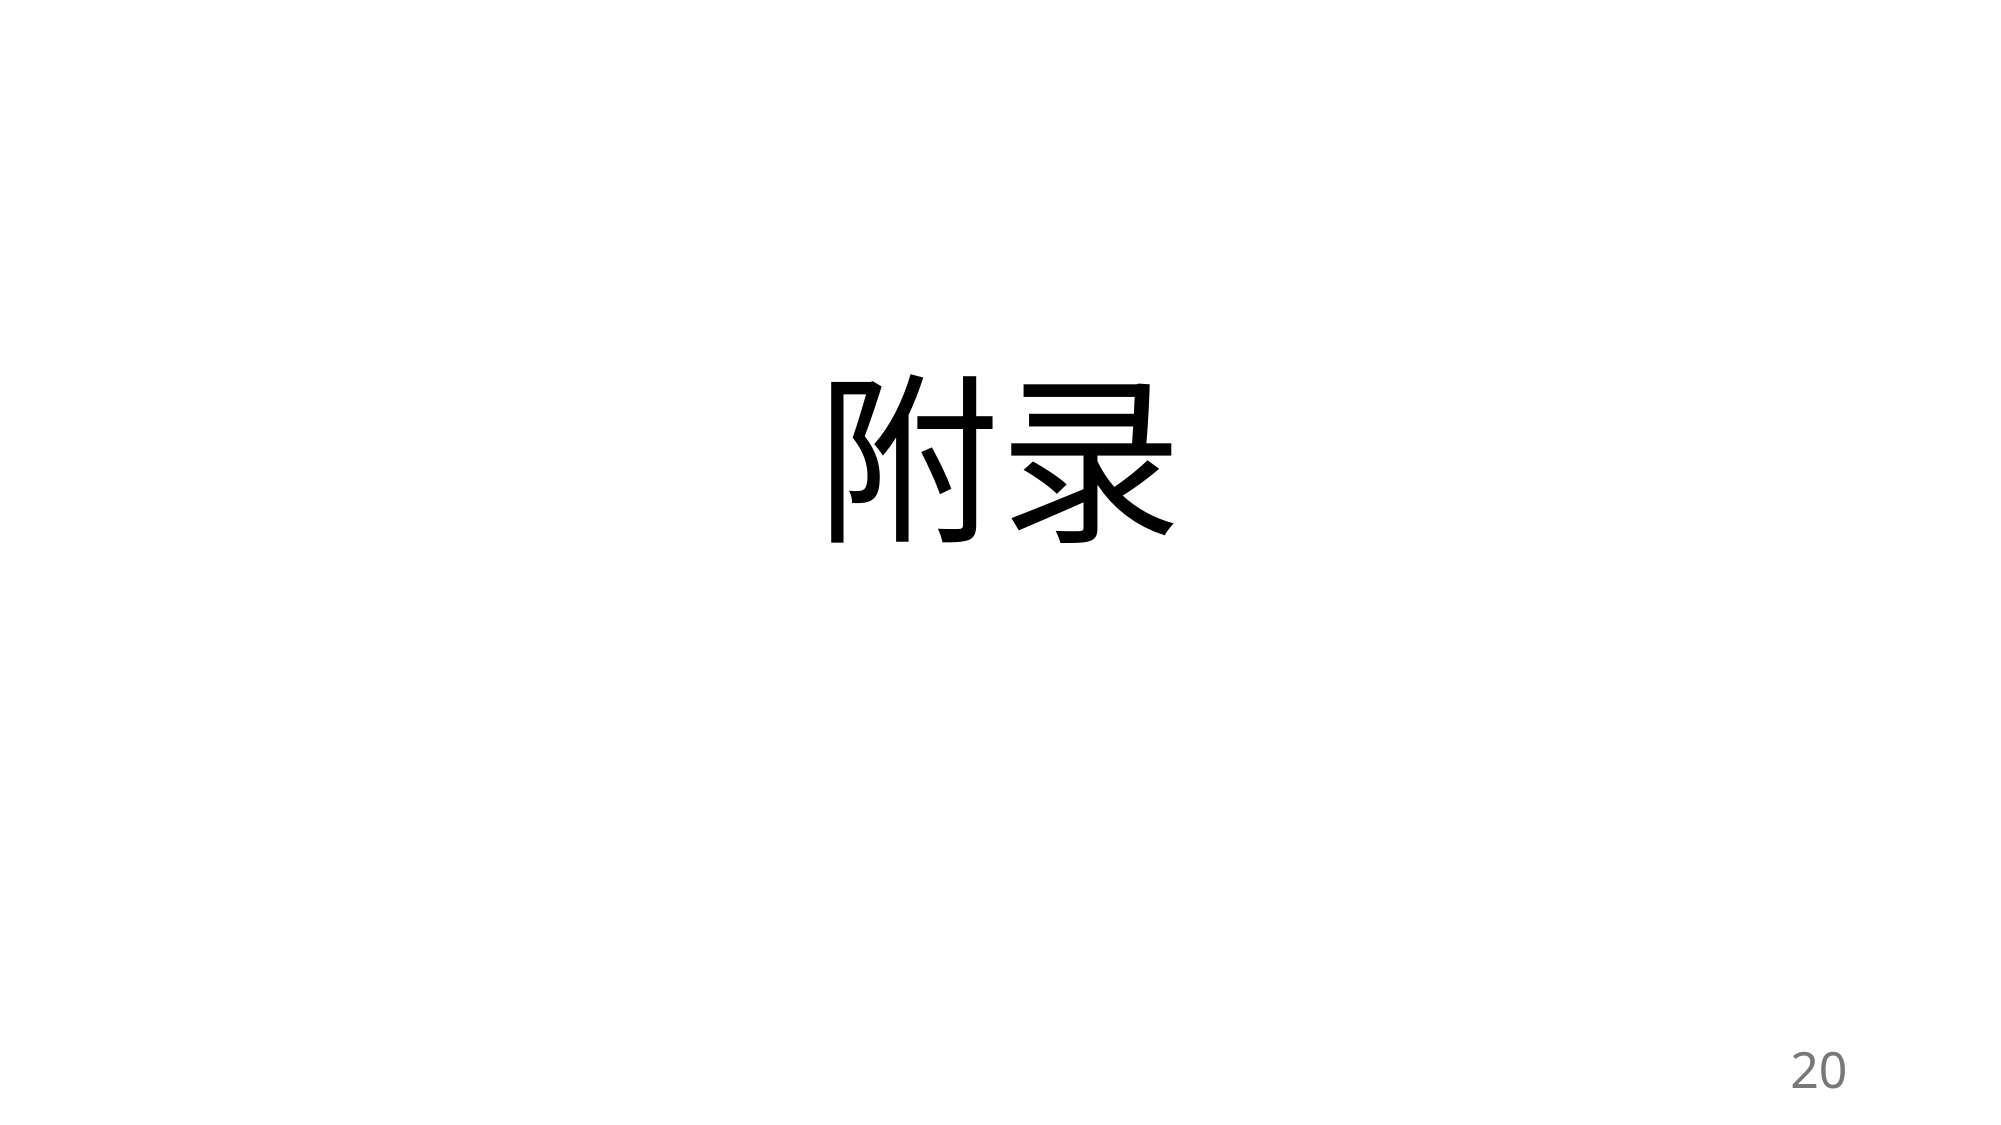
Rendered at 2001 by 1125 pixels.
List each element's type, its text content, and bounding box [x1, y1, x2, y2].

title 附录 [249, 184, 1750, 576]
slide_number 20 [1412, 1042, 1863, 1103]
